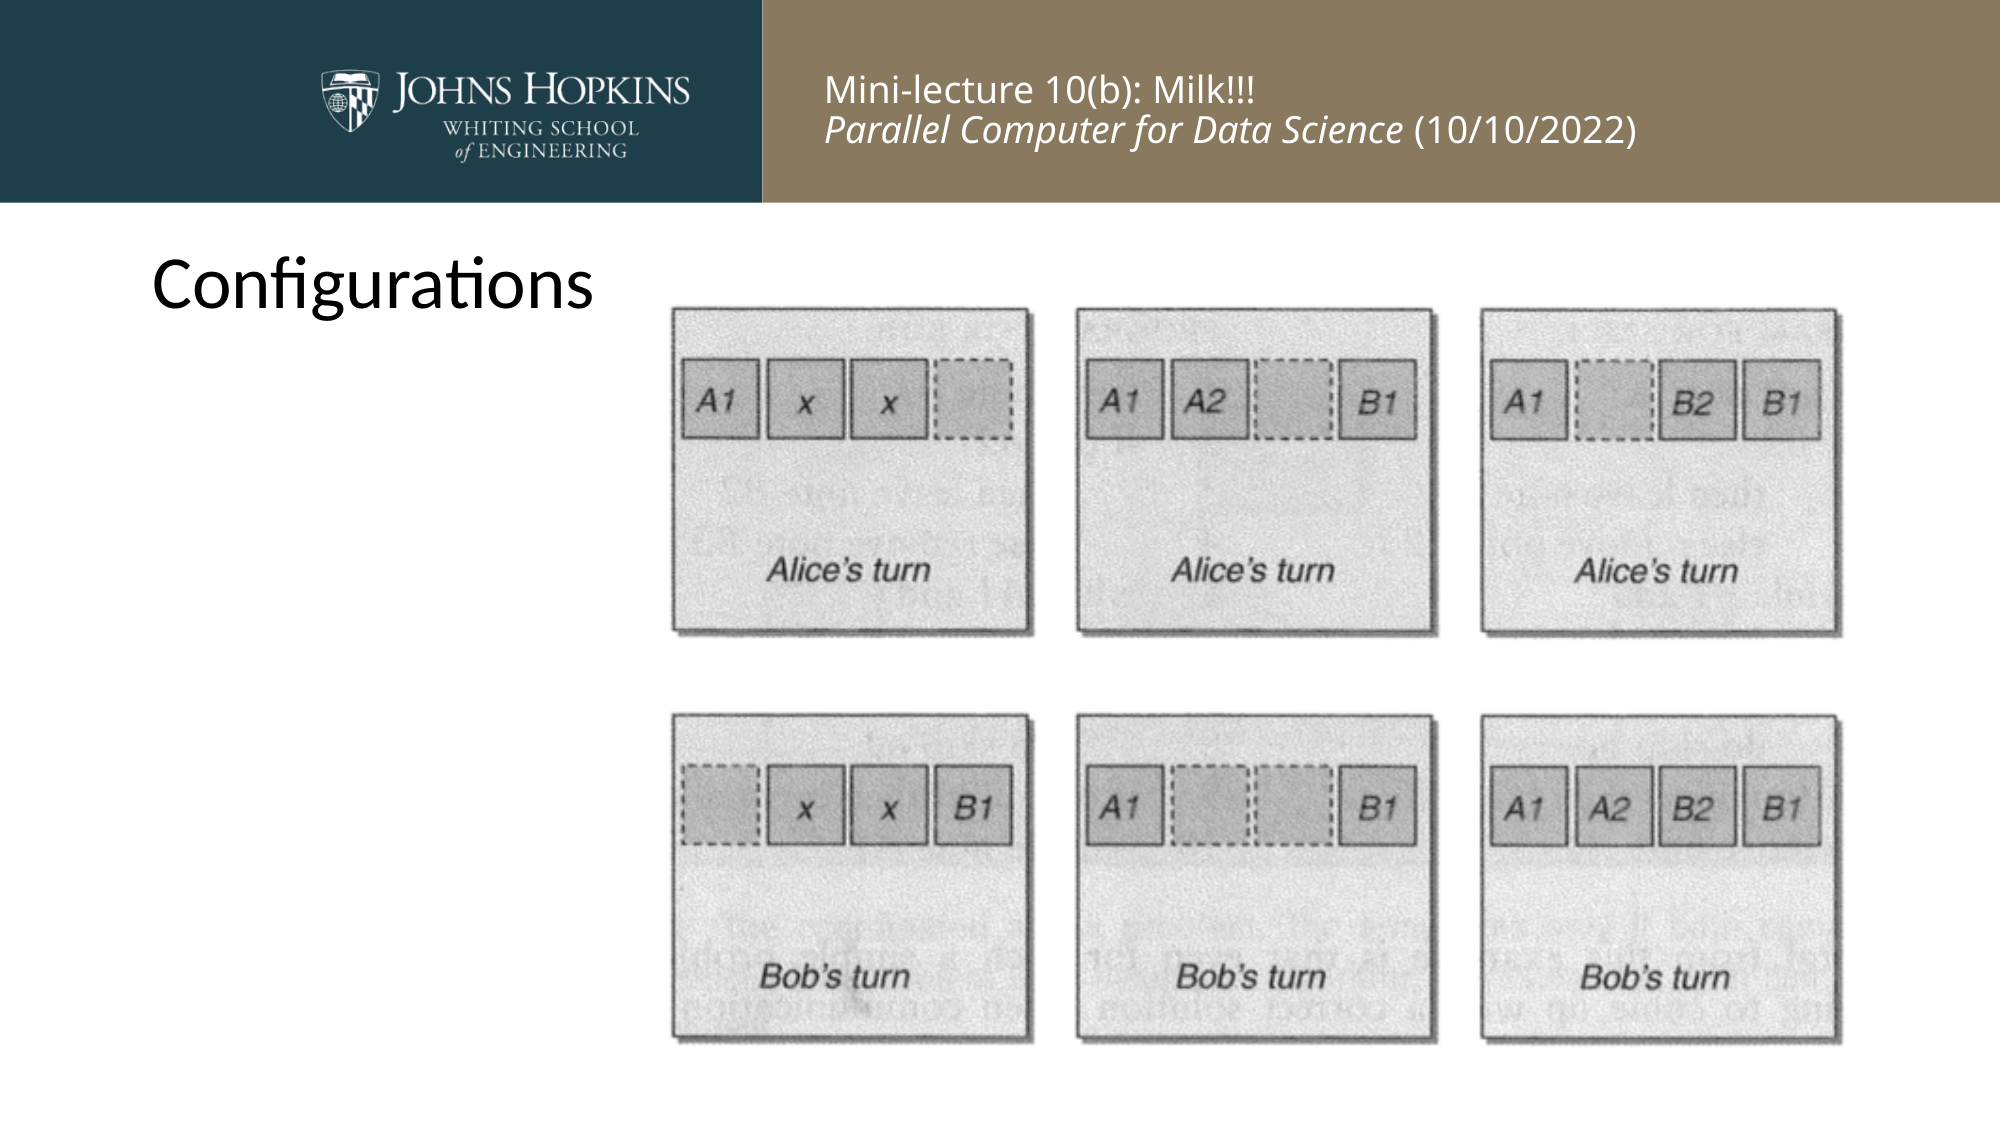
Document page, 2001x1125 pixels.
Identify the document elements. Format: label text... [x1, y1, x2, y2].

picture [651, 284, 1863, 1068]
title Configurations [137, 206, 1863, 362]
